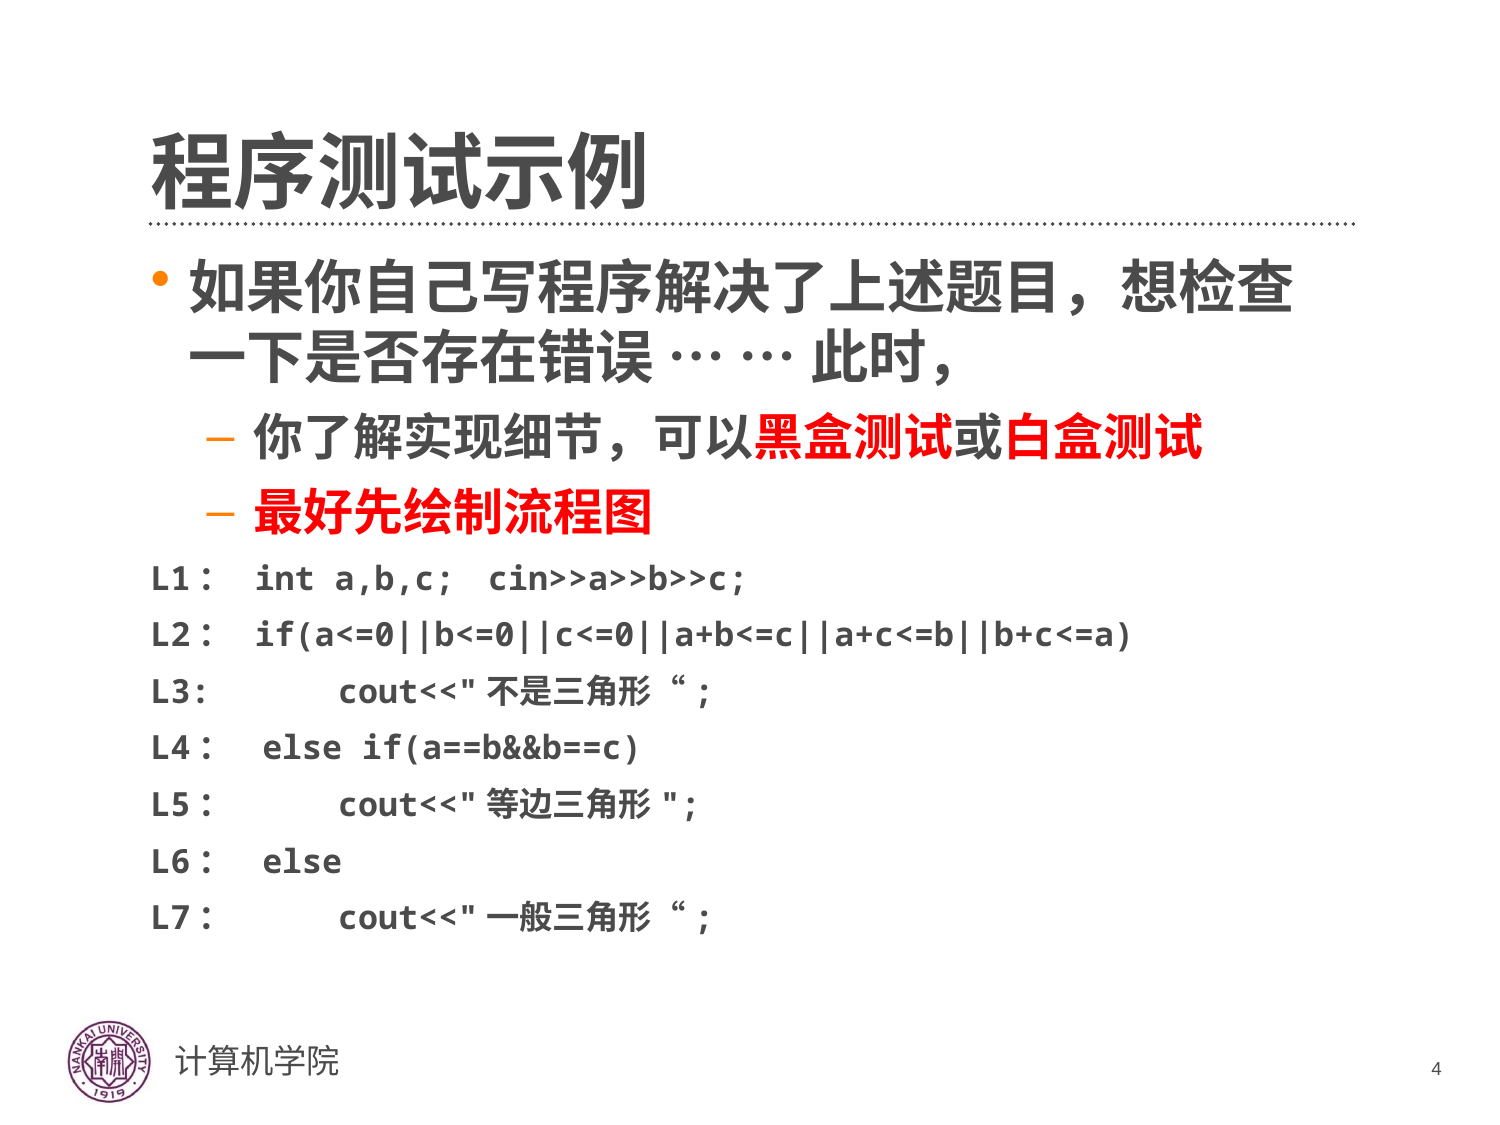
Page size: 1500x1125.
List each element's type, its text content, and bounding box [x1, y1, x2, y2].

list 如果你自己写程序解决了上述题目，想检查一下是否存在错误 … … 此时， 你了解实现细节，可以黑盒测试或白盒测试 最好先绘制流程图 L1： int a,b,c; cin>>a>>b>>c; L2： if(a<=0||b<=0||c<=0||a+b<=c||a+c<=b||b+c<=a) L3: cout<<"不是三角形“; L4： else if(a==b&&b==c) L5： cout<<"等边三角形"; L6： else L7： cout<<"一般三角形“; [150, 250, 1360, 1001]
slide_number 4 [1308, 1048, 1458, 1093]
picture [64, 1017, 154, 1106]
title 程序测试示例 [150, 82, 1360, 221]
